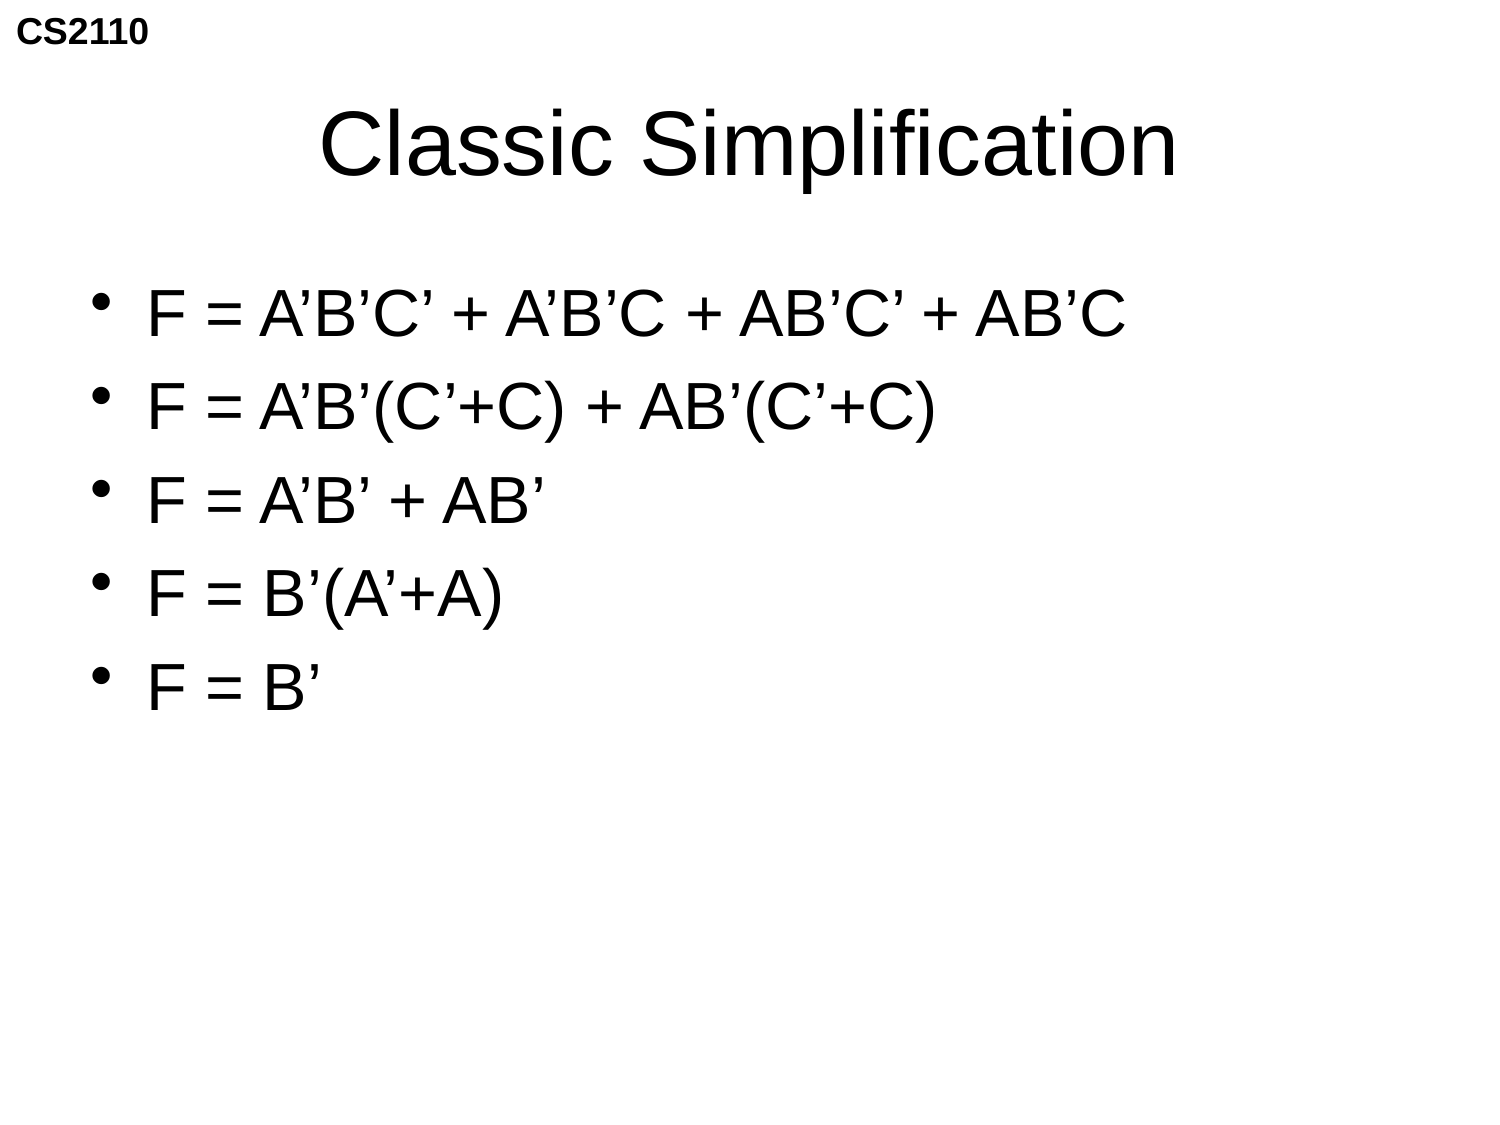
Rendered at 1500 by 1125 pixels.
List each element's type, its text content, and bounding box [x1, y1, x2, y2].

title Classic Simplification [75, 45, 1425, 233]
list F = A’B’C’ + A’B’C + AB’C’ + AB’C F = A’B’(C’+C) + AB’(C’+C) F = A’B’ + AB’ F = B’(A’+A) F = B’ [75, 262, 1425, 1100]
